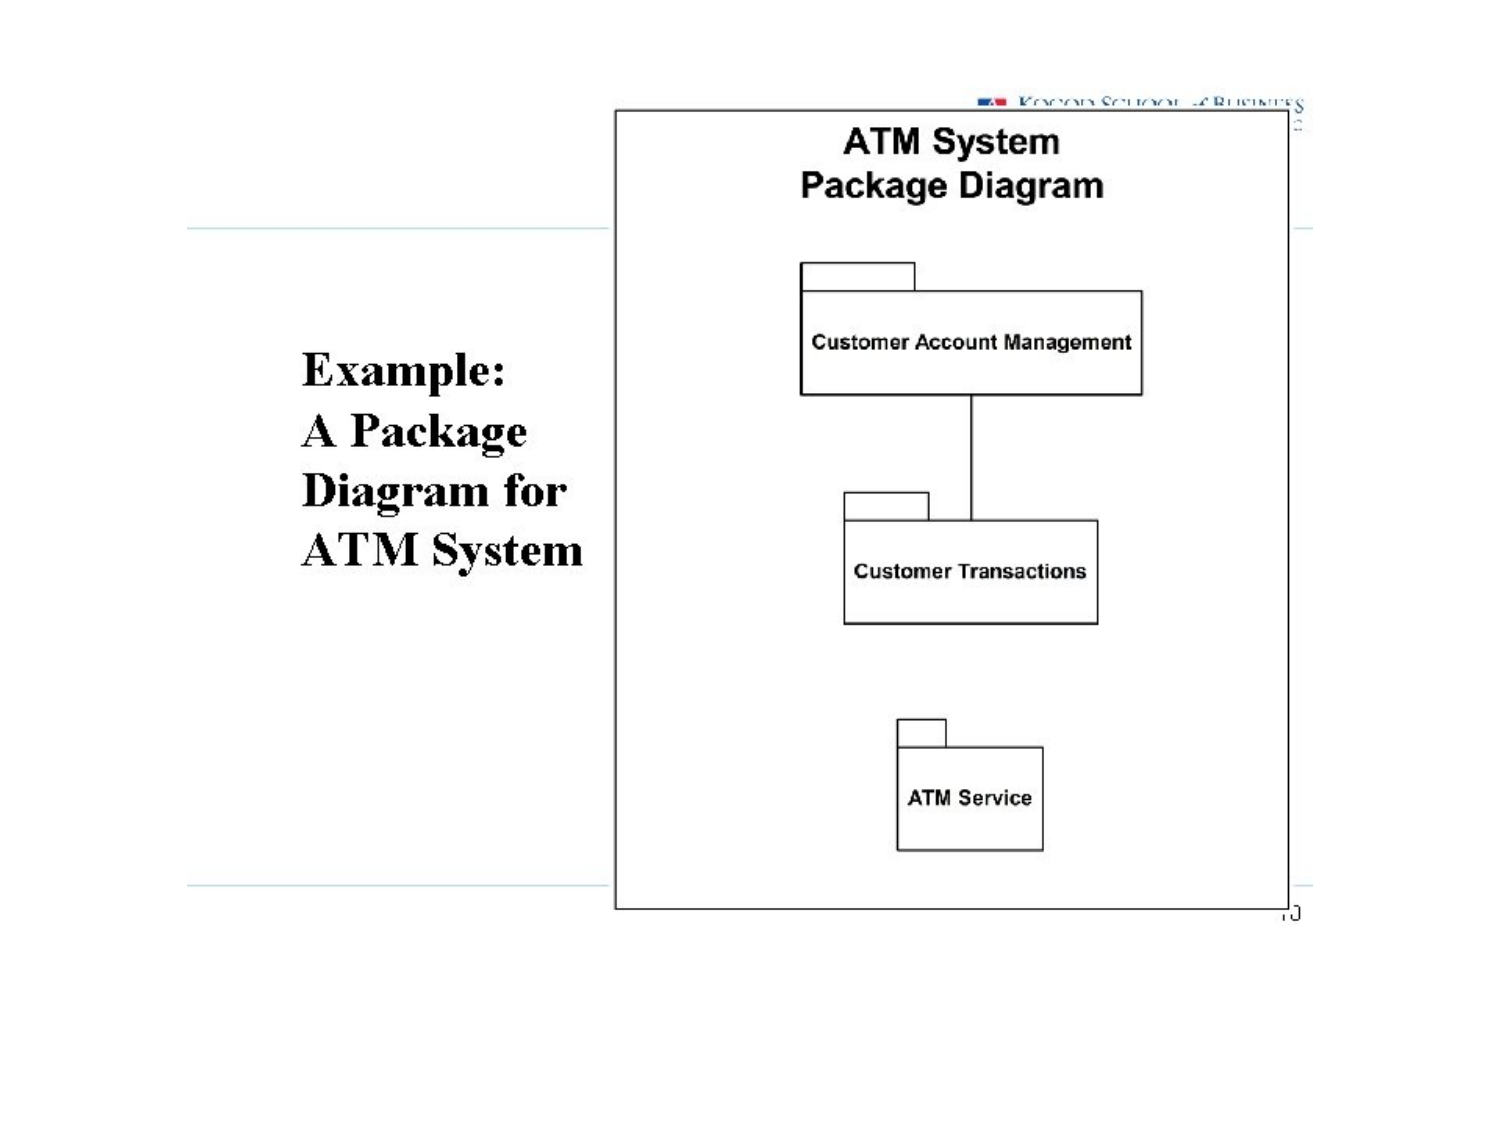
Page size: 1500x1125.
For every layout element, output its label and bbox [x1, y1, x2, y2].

picture [187, 87, 1313, 932]
